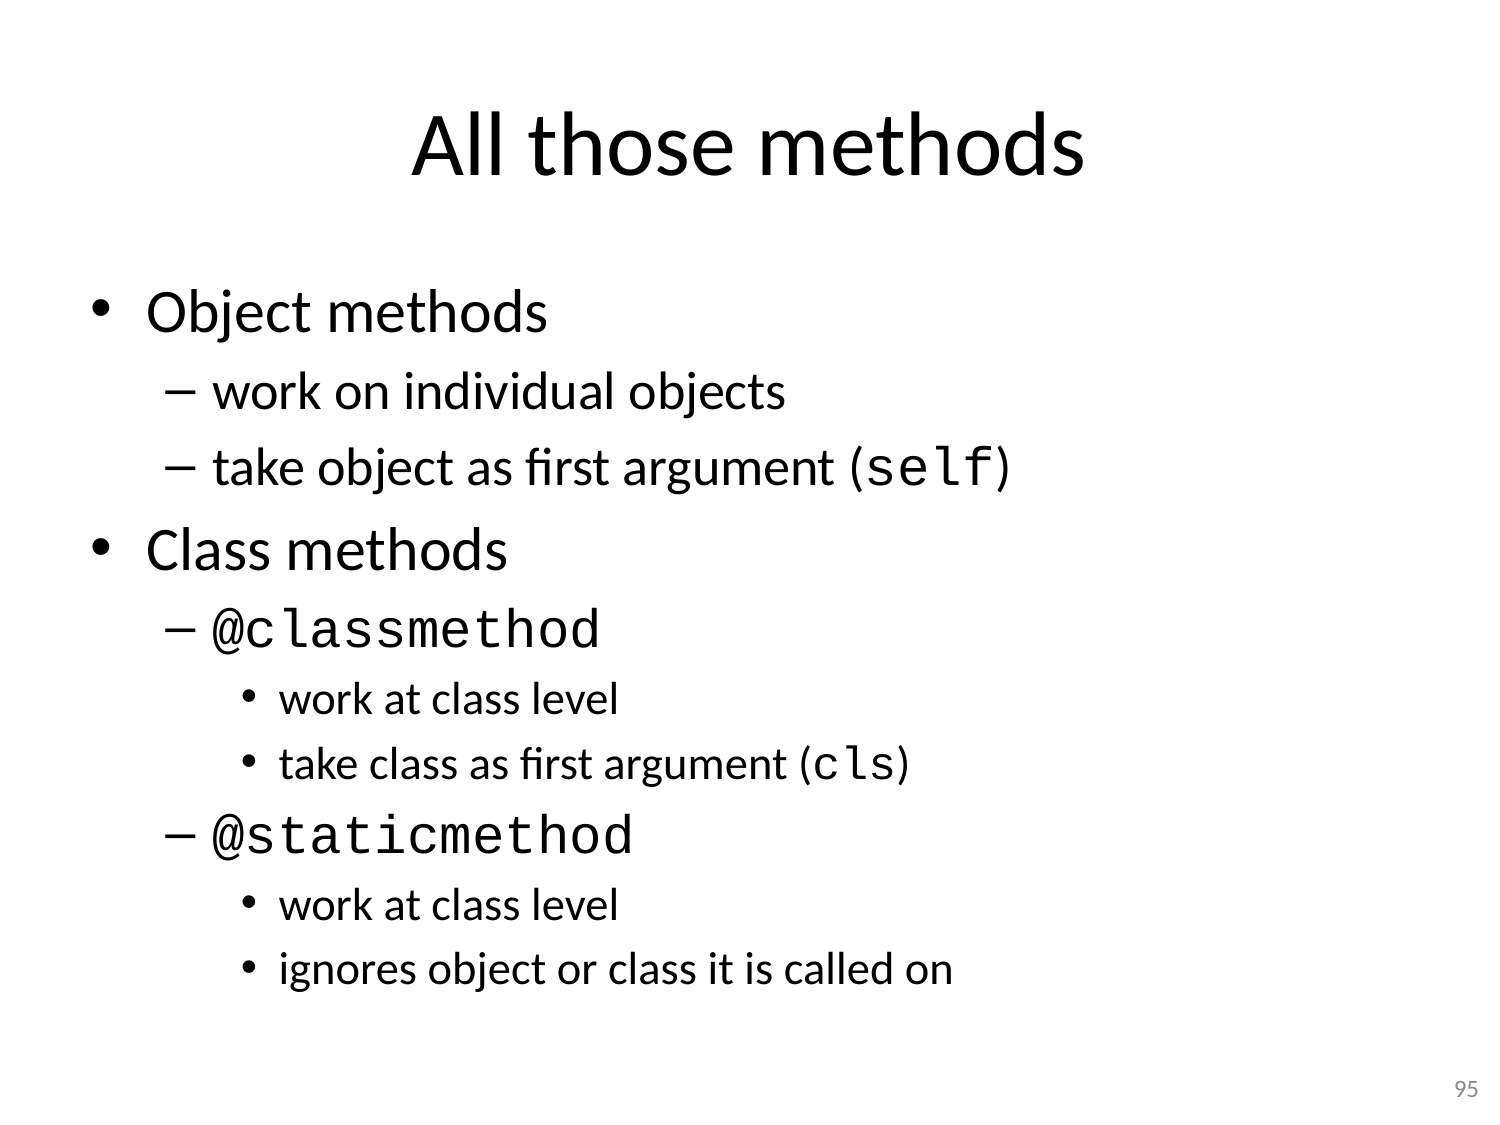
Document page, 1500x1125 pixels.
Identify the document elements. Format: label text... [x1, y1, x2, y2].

list Object methods work on individual objects take object as first argument (self) Class methods @classmethod work at class level take class as first argument (cls) @staticmethod work at class level ignores object or class it is called on [75, 262, 1425, 1005]
slide_number 95 [1144, 1057, 1495, 1118]
title All those methods [75, 45, 1425, 233]
